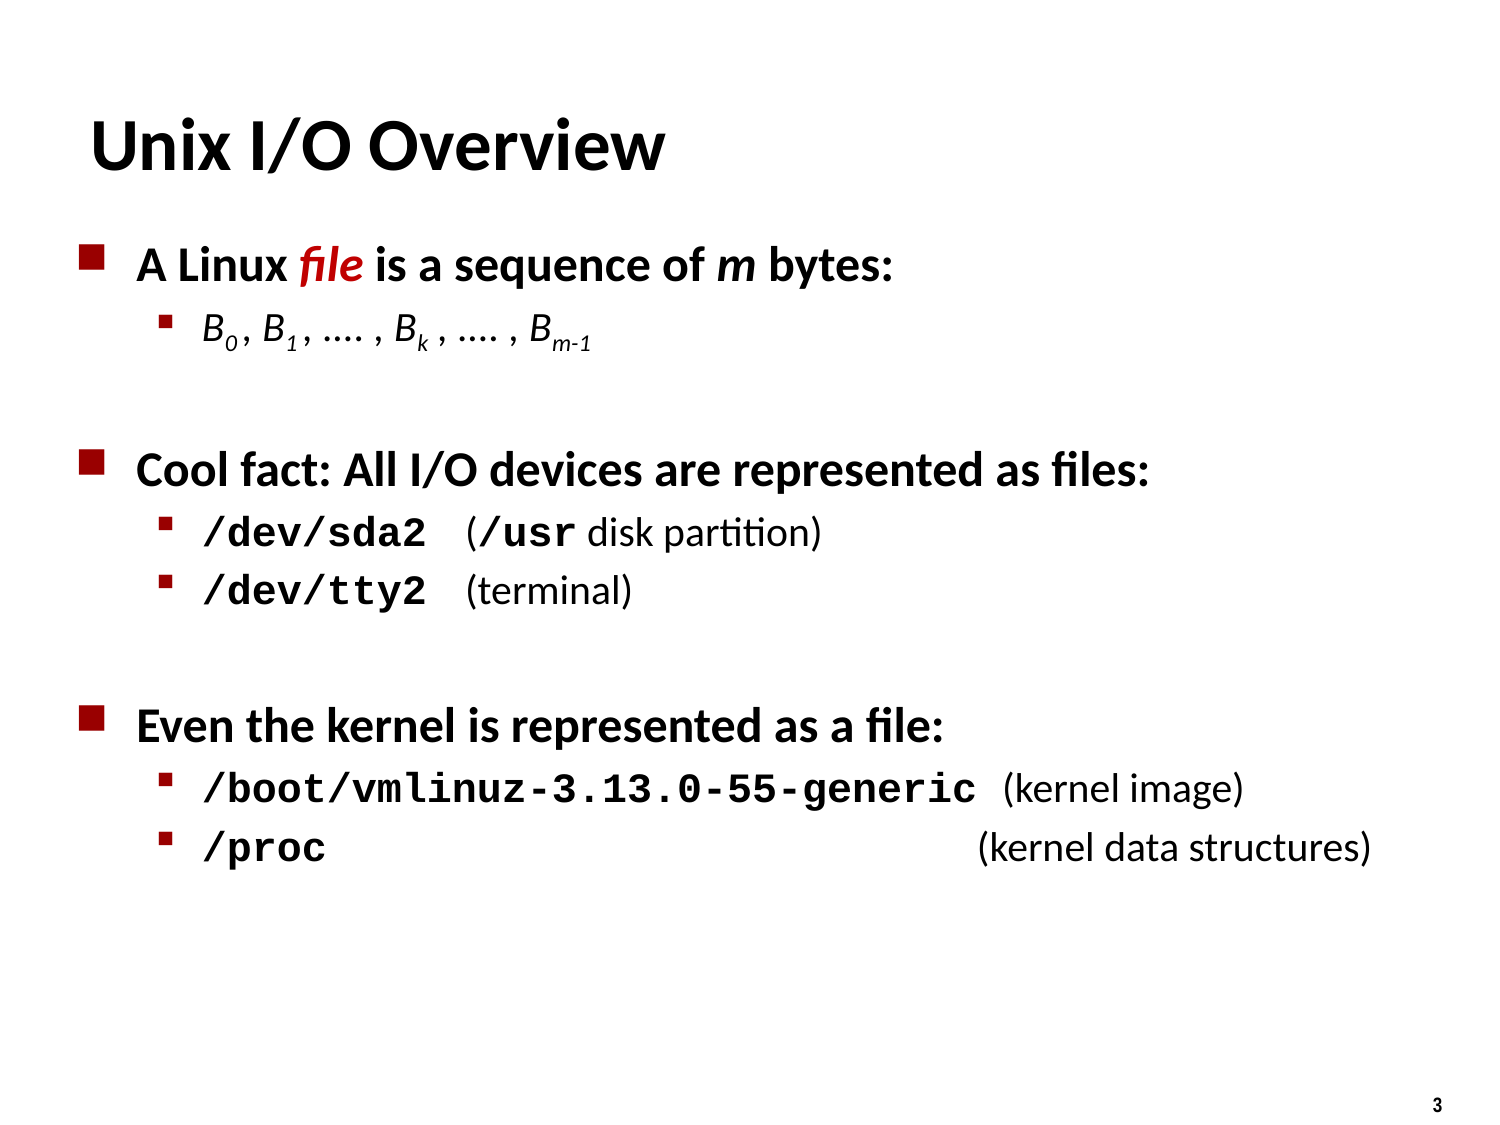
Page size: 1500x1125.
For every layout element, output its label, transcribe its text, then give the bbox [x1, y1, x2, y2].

title Unix I/O Overview [74, 93, 888, 188]
list A Linux file is a sequence of m bytes: B0 , B1 , .... , Bk , .... , Bm-1 Cool fact: All I/O devices are represented as files: /dev/sda2 (/usr disk partition) /dev/tty2 (terminal) Even the kernel is represented as a file: /boot/vmlinuz-3.13.0-55-generic (kernel image) /proc (kernel data structures) [64, 223, 1488, 1040]
